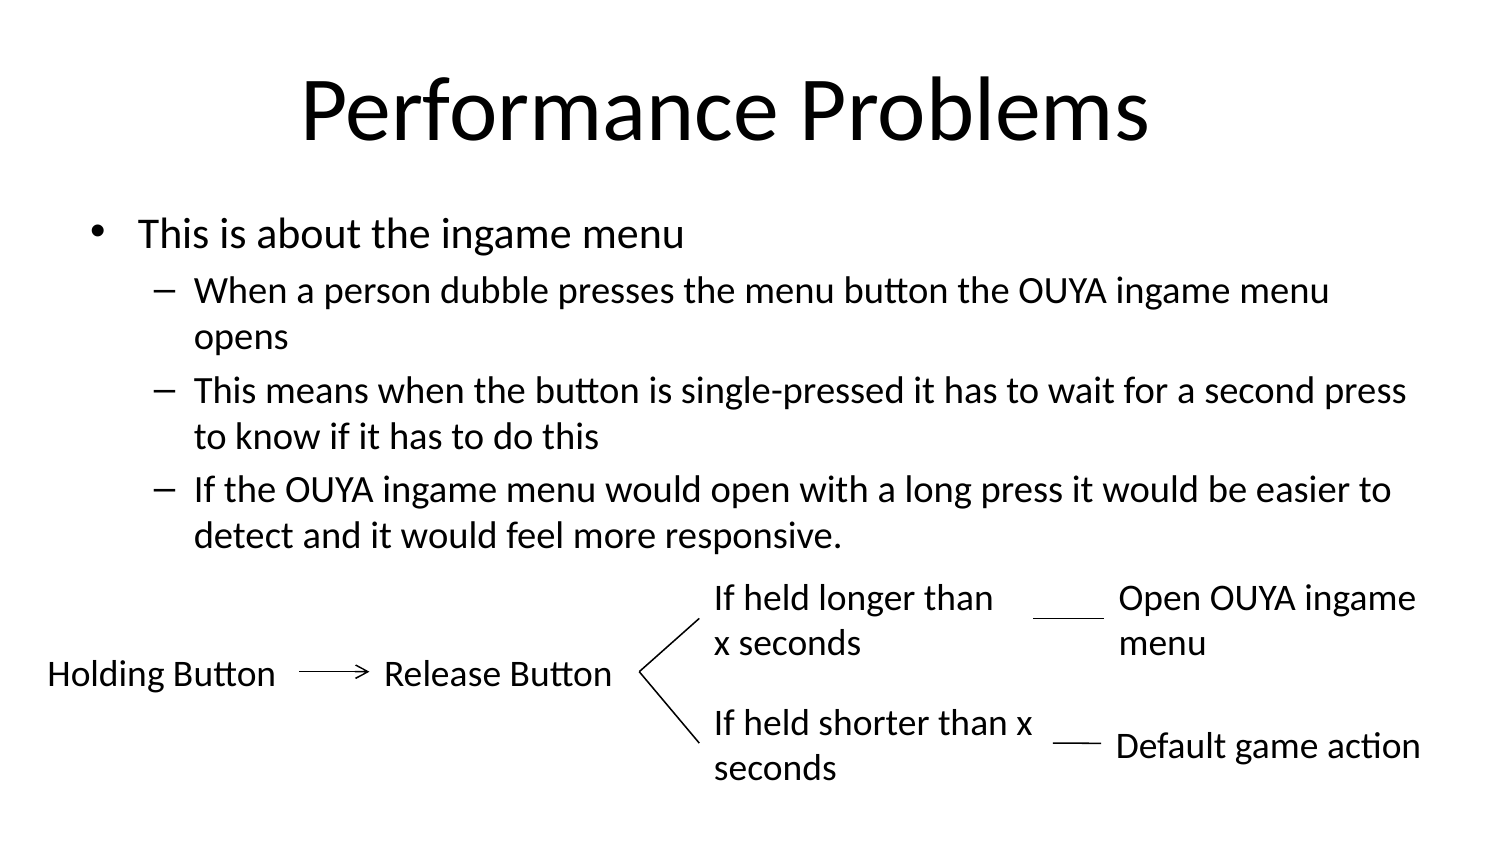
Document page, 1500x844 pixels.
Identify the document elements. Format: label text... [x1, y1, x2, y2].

title Performance Problems [75, 33, 1425, 175]
text_box Holding Button [32, 641, 300, 702]
text_box Default game action [1101, 713, 1464, 774]
text_box Open OUYA ingame menu [1103, 566, 1464, 671]
text_box If held longer than x seconds [699, 566, 1034, 671]
list This is about the ingame menu When a person dubble presses the menu button the OUYA ingame menu opens This means when the button is single-pressed it has to wait for a second press to know if it has to do this If the OUYA ingame menu would open with a long press it would be easier to detect and it would feel more responsive. [75, 196, 1425, 567]
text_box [639, 618, 700, 671]
text_box If held shorter than x seconds [699, 690, 1053, 796]
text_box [639, 671, 700, 745]
text_box Release Button [369, 641, 633, 702]
